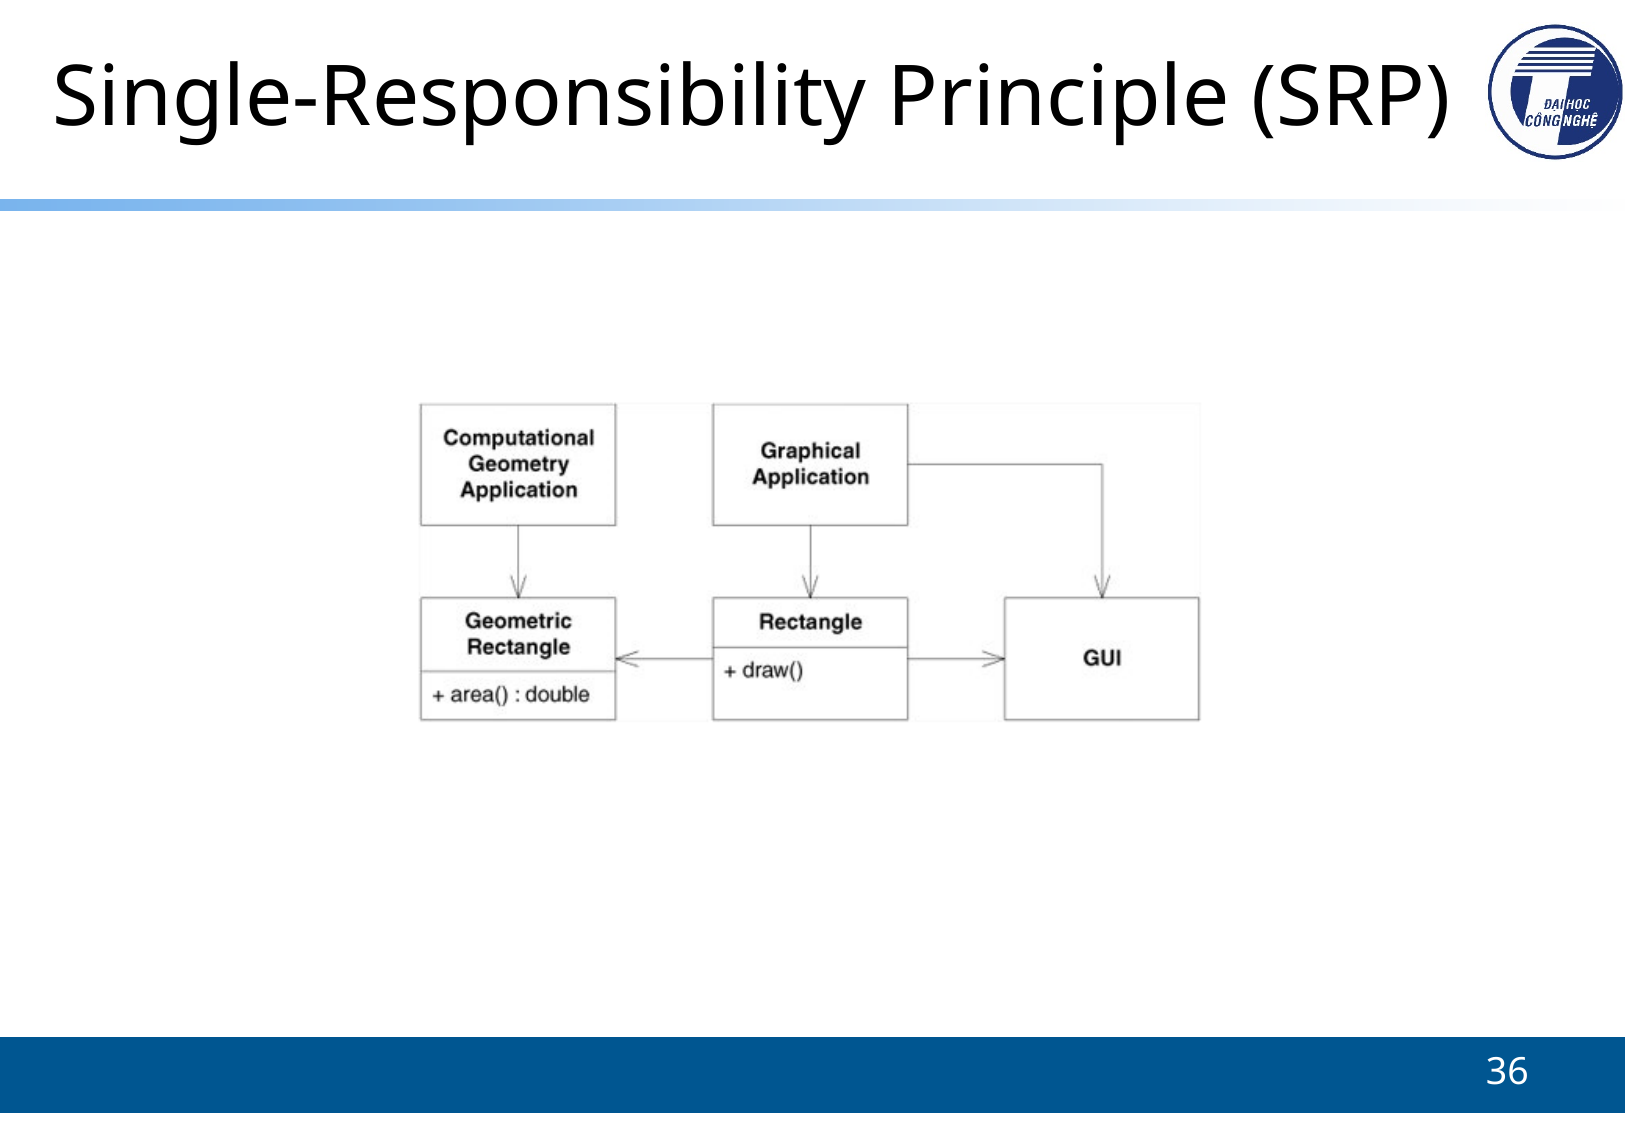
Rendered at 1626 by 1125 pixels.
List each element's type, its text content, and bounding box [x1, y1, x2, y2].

picture [0, 1037, 1625, 1113]
picture [1500, 22, 1625, 162]
slide_number 36 [1164, 1042, 1544, 1103]
title Single-Responsibility Principle (SRP) [37, 0, 1500, 186]
picture [0, 199, 1625, 211]
picture [405, 384, 1220, 741]
